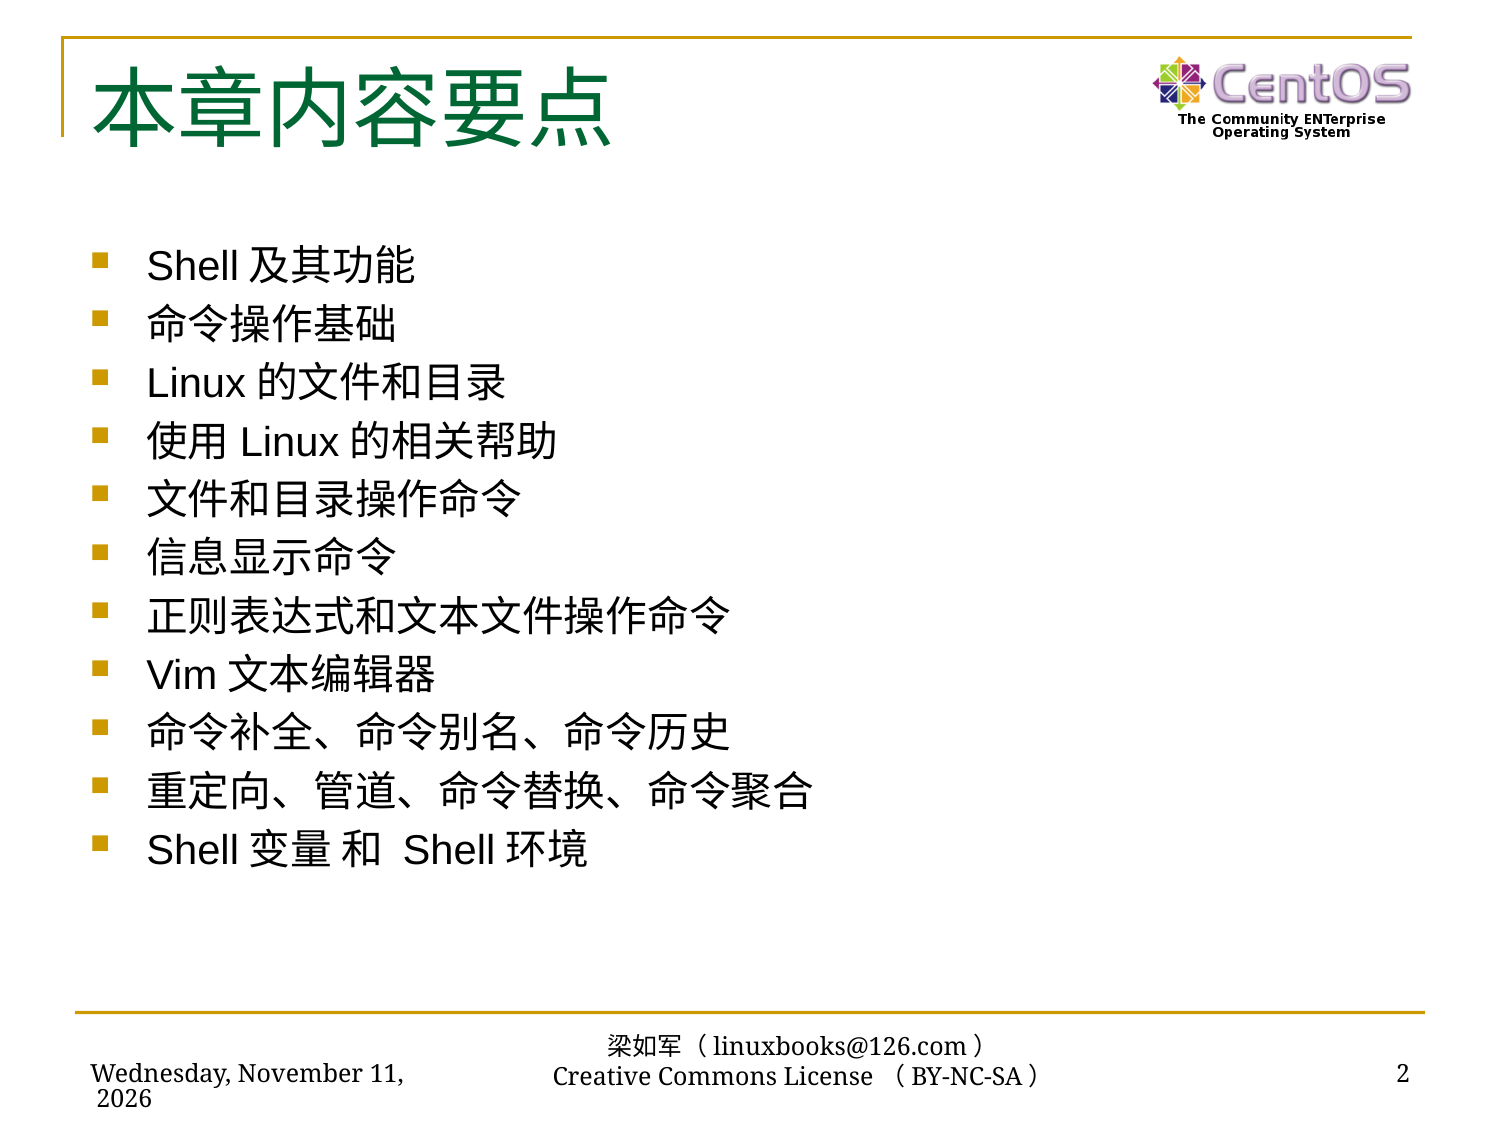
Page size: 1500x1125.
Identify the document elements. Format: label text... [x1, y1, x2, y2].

list Shell及其功能 命令操作基础 Linux的文件和目录 使用Linux的相关帮助 文件和目录操作命令 信息显示命令 正则表达式和文本文件操作命令 Vim文本编辑器 命令补全、命令别名、命令历史 重定向、管道、命令替换、命令聚合 Shell变量 和 Shell环境 [74, 231, 1426, 1006]
title 本章内容要点 [74, 45, 1426, 231]
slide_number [74, 1023, 426, 1100]
slide_number 2 [1074, 1023, 1426, 1100]
footer 梁如军（linuxbooks@126.com） Creative Commons License（BY-NC-SA） [359, 1022, 1247, 1099]
